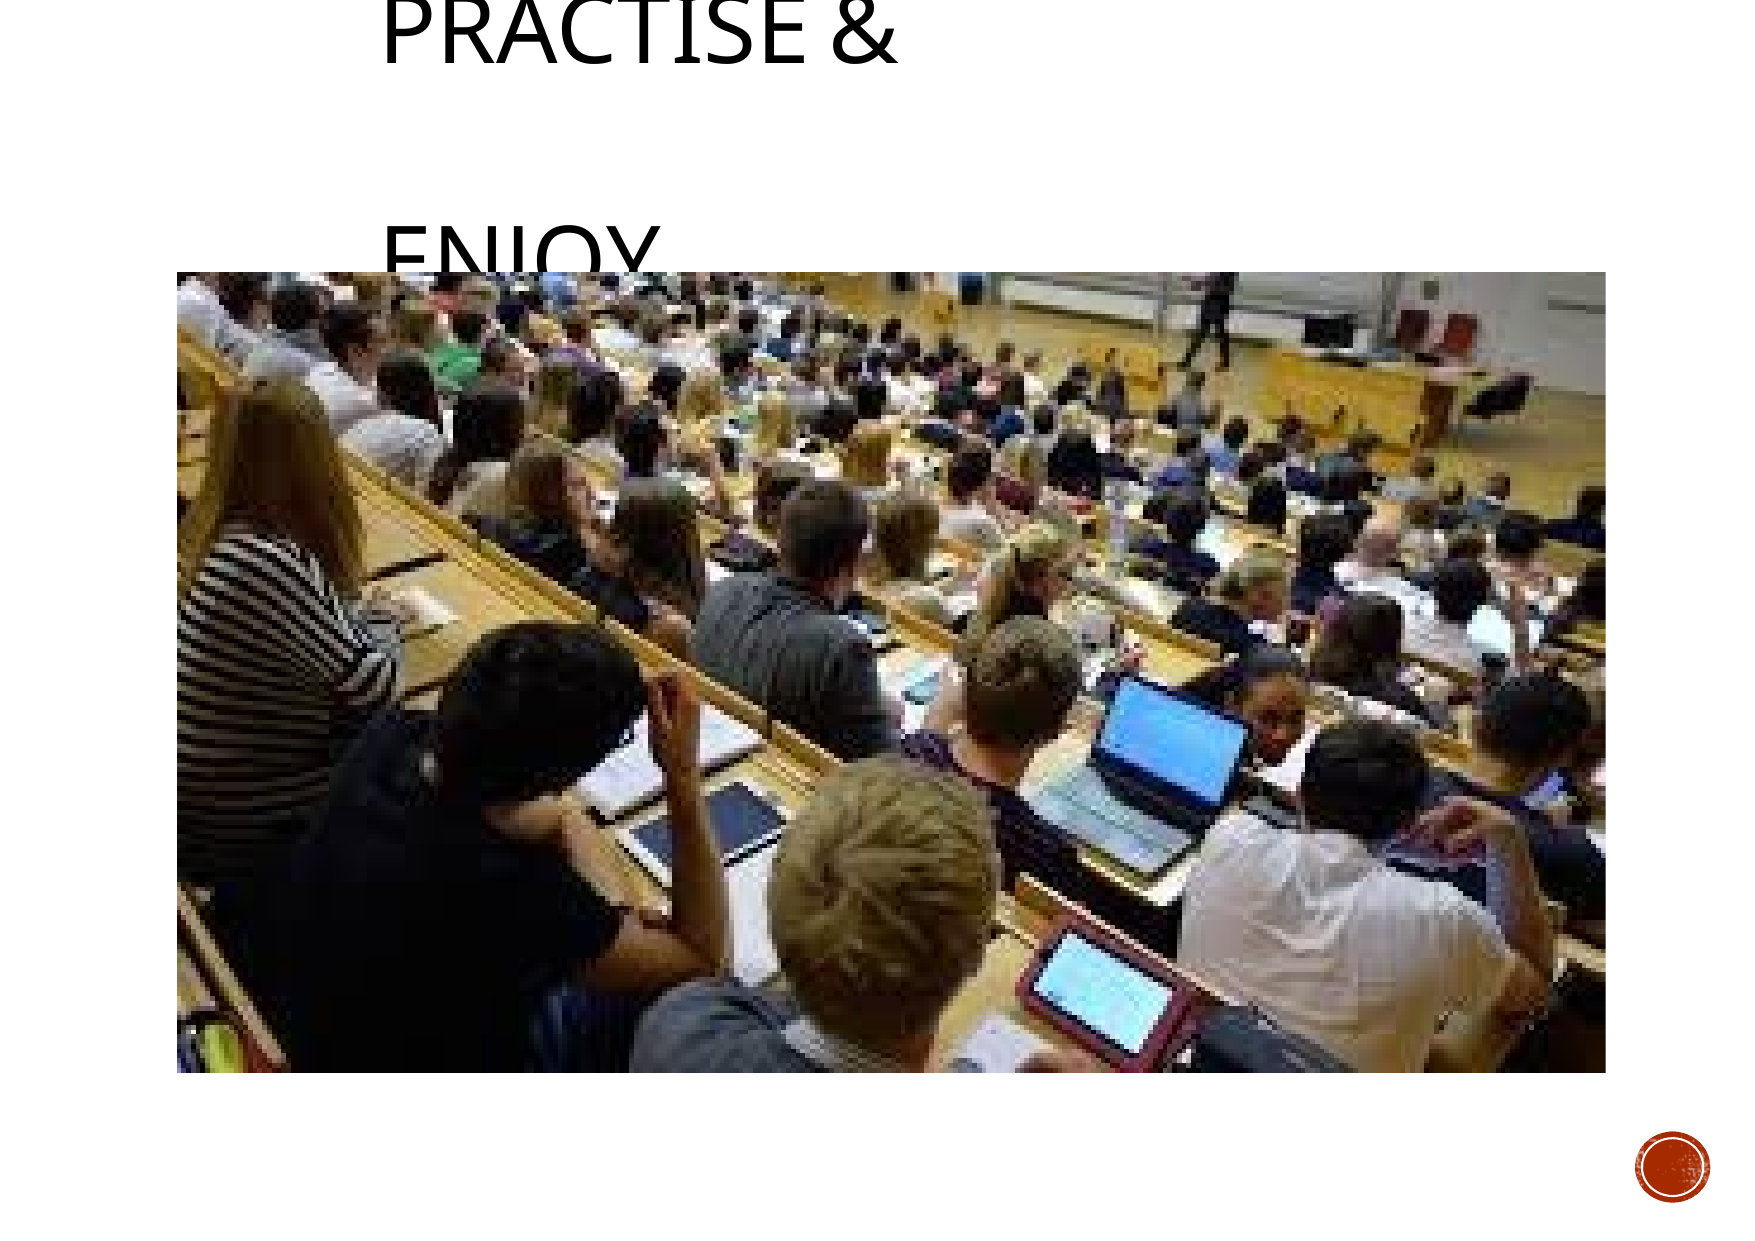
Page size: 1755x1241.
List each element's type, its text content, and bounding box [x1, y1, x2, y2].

title Practise & enjoy [376, 0, 965, 272]
text_box [177, 272, 1606, 1073]
